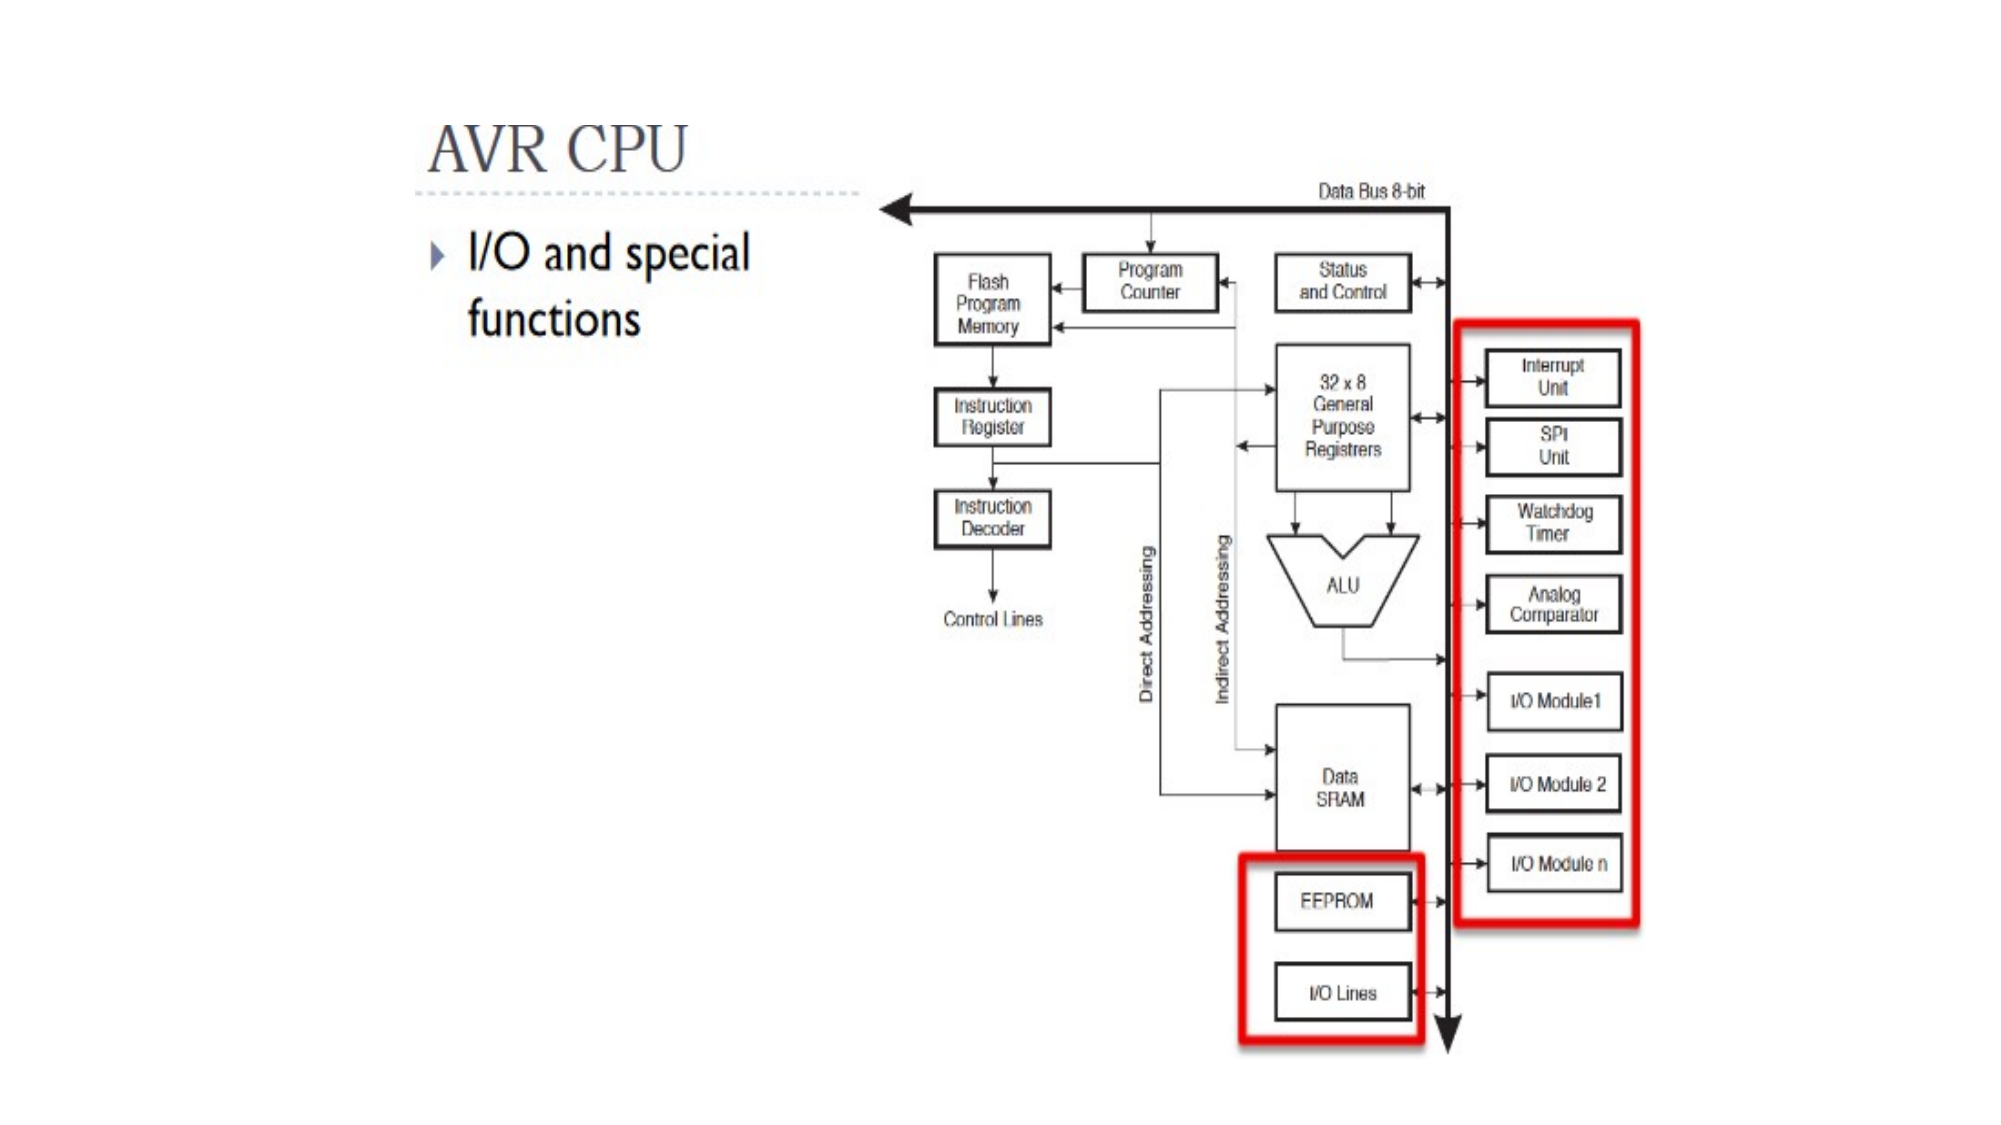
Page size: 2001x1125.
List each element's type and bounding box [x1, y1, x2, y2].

picture [415, 125, 1646, 1059]
